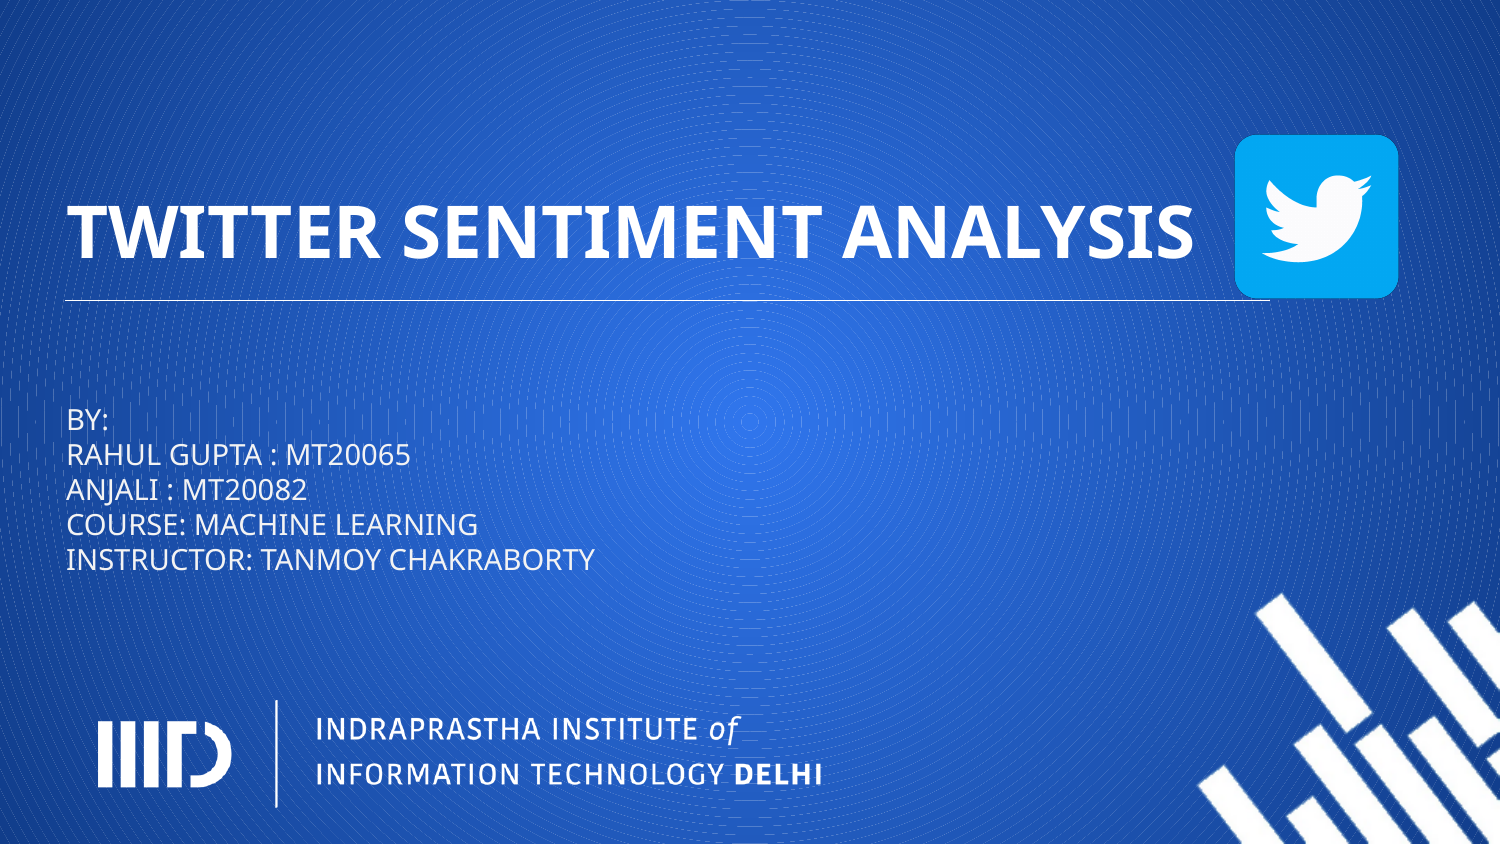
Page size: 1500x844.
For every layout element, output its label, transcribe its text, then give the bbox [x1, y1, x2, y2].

picture [64, 671, 855, 830]
picture [1154, 578, 1500, 844]
subtitle BY: RAHUL GUPTA : MT20065 ANJALI : MT20082 COURSE: MACHINE LEARNING INSTRUCTOR: TANMOY CHAKRABORTY [51, 301, 1114, 604]
picture [1207, 107, 1427, 327]
title TWITTER SENTIMENT ANALYSIS [51, 158, 1202, 289]
